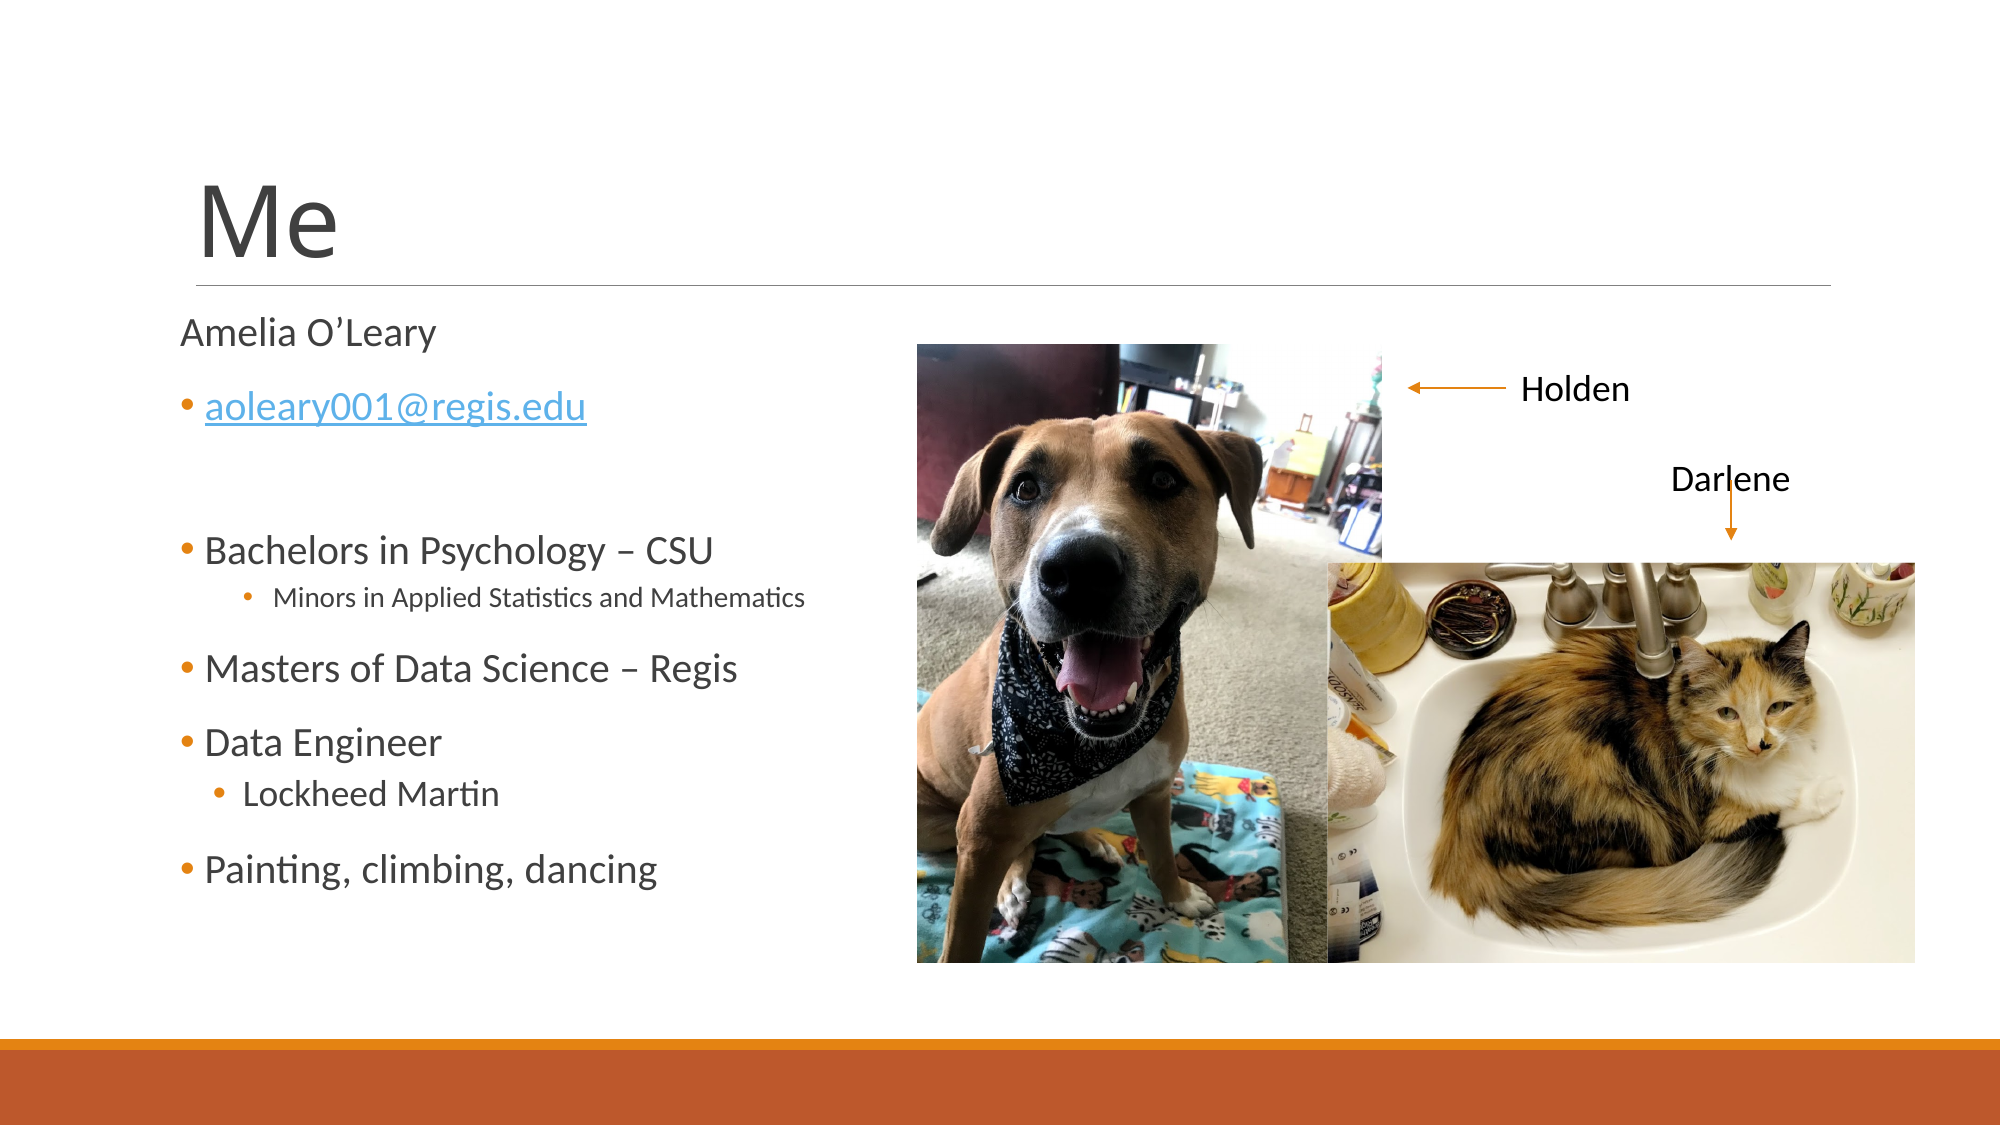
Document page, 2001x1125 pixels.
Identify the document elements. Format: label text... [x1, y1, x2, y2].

list Amelia O’Leary aoleary001@regis.edu Bachelors in Psychology – CSU Minors in Applied Statistics and Mathematics Masters of Data Science – Regis Data Engineer Lockheed Martin Painting, climbing, dancing [180, 302, 1830, 963]
text_box Holden Darlene [1506, 356, 1830, 470]
picture [917, 343, 1915, 1057]
title Me [180, 47, 1830, 285]
